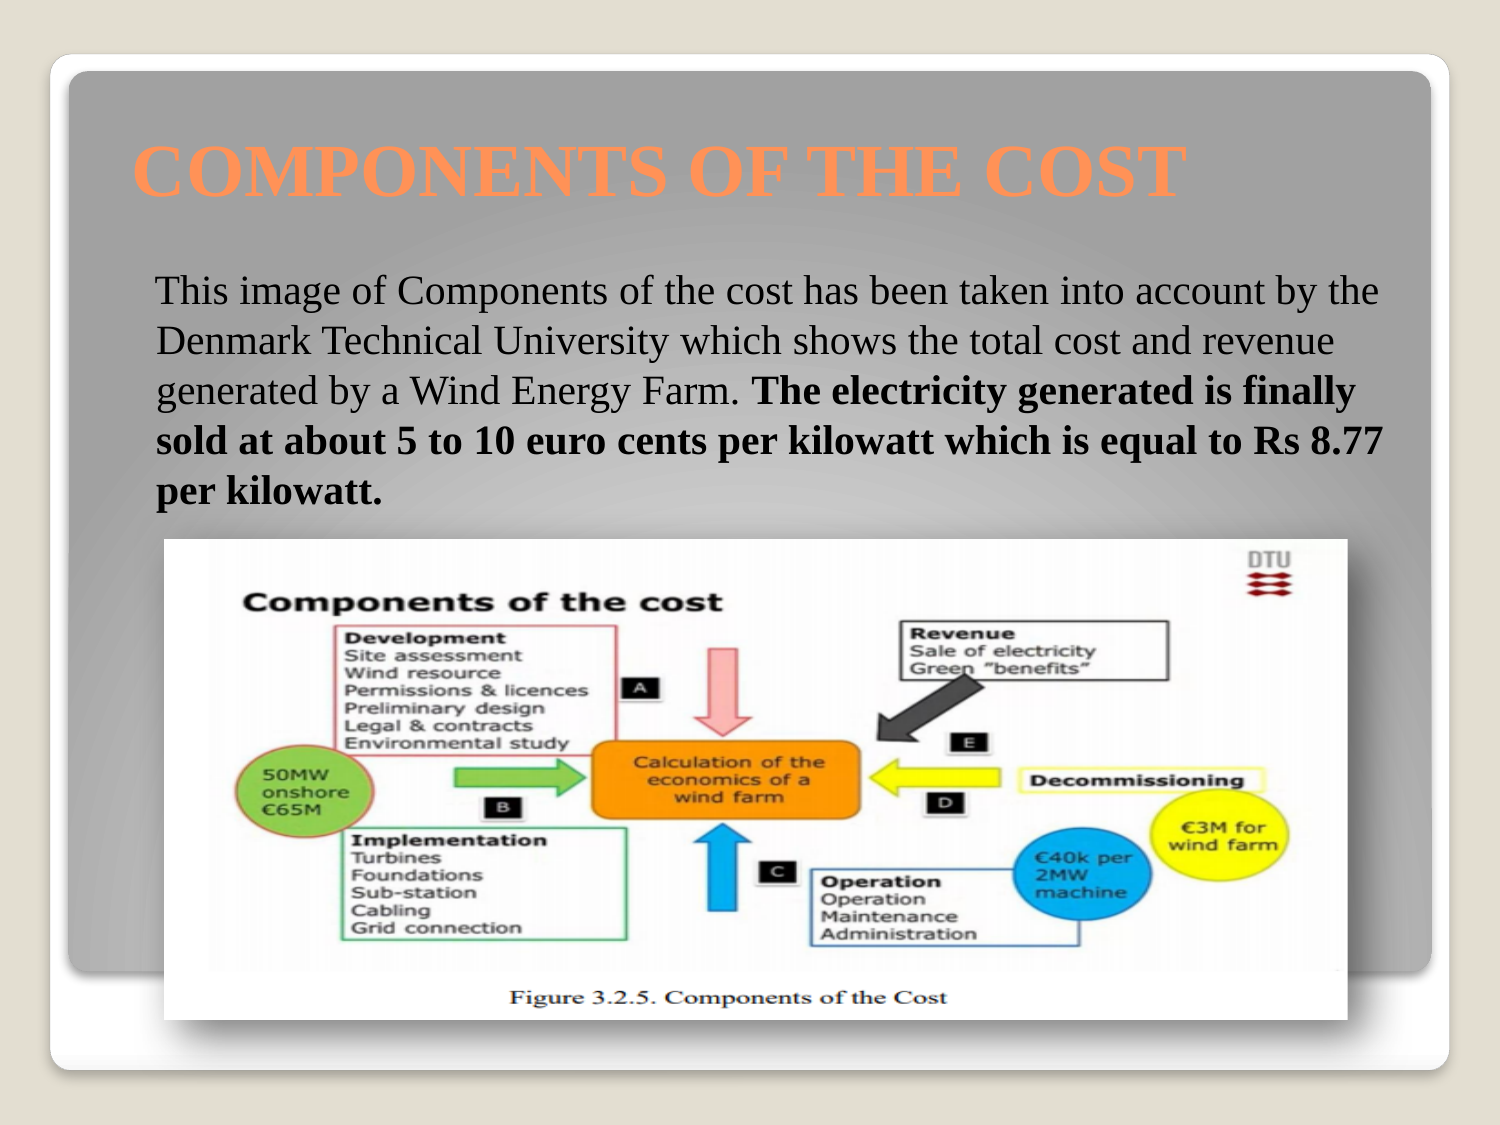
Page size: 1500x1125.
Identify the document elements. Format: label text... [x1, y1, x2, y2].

list This image of Components of the cost has been taken into account by the Denmark Technical University which shows the total cost and revenue generated by a Wind Energy Farm. The electricity generated is finally sold at about 5 to 10 euro cents per kilowatt which is equal to Rs 8.77 per kilowatt. [82, 82, 1425, 774]
picture [163, 538, 1348, 1020]
title COMPONENTS OF THE COST [117, 46, 1460, 220]
